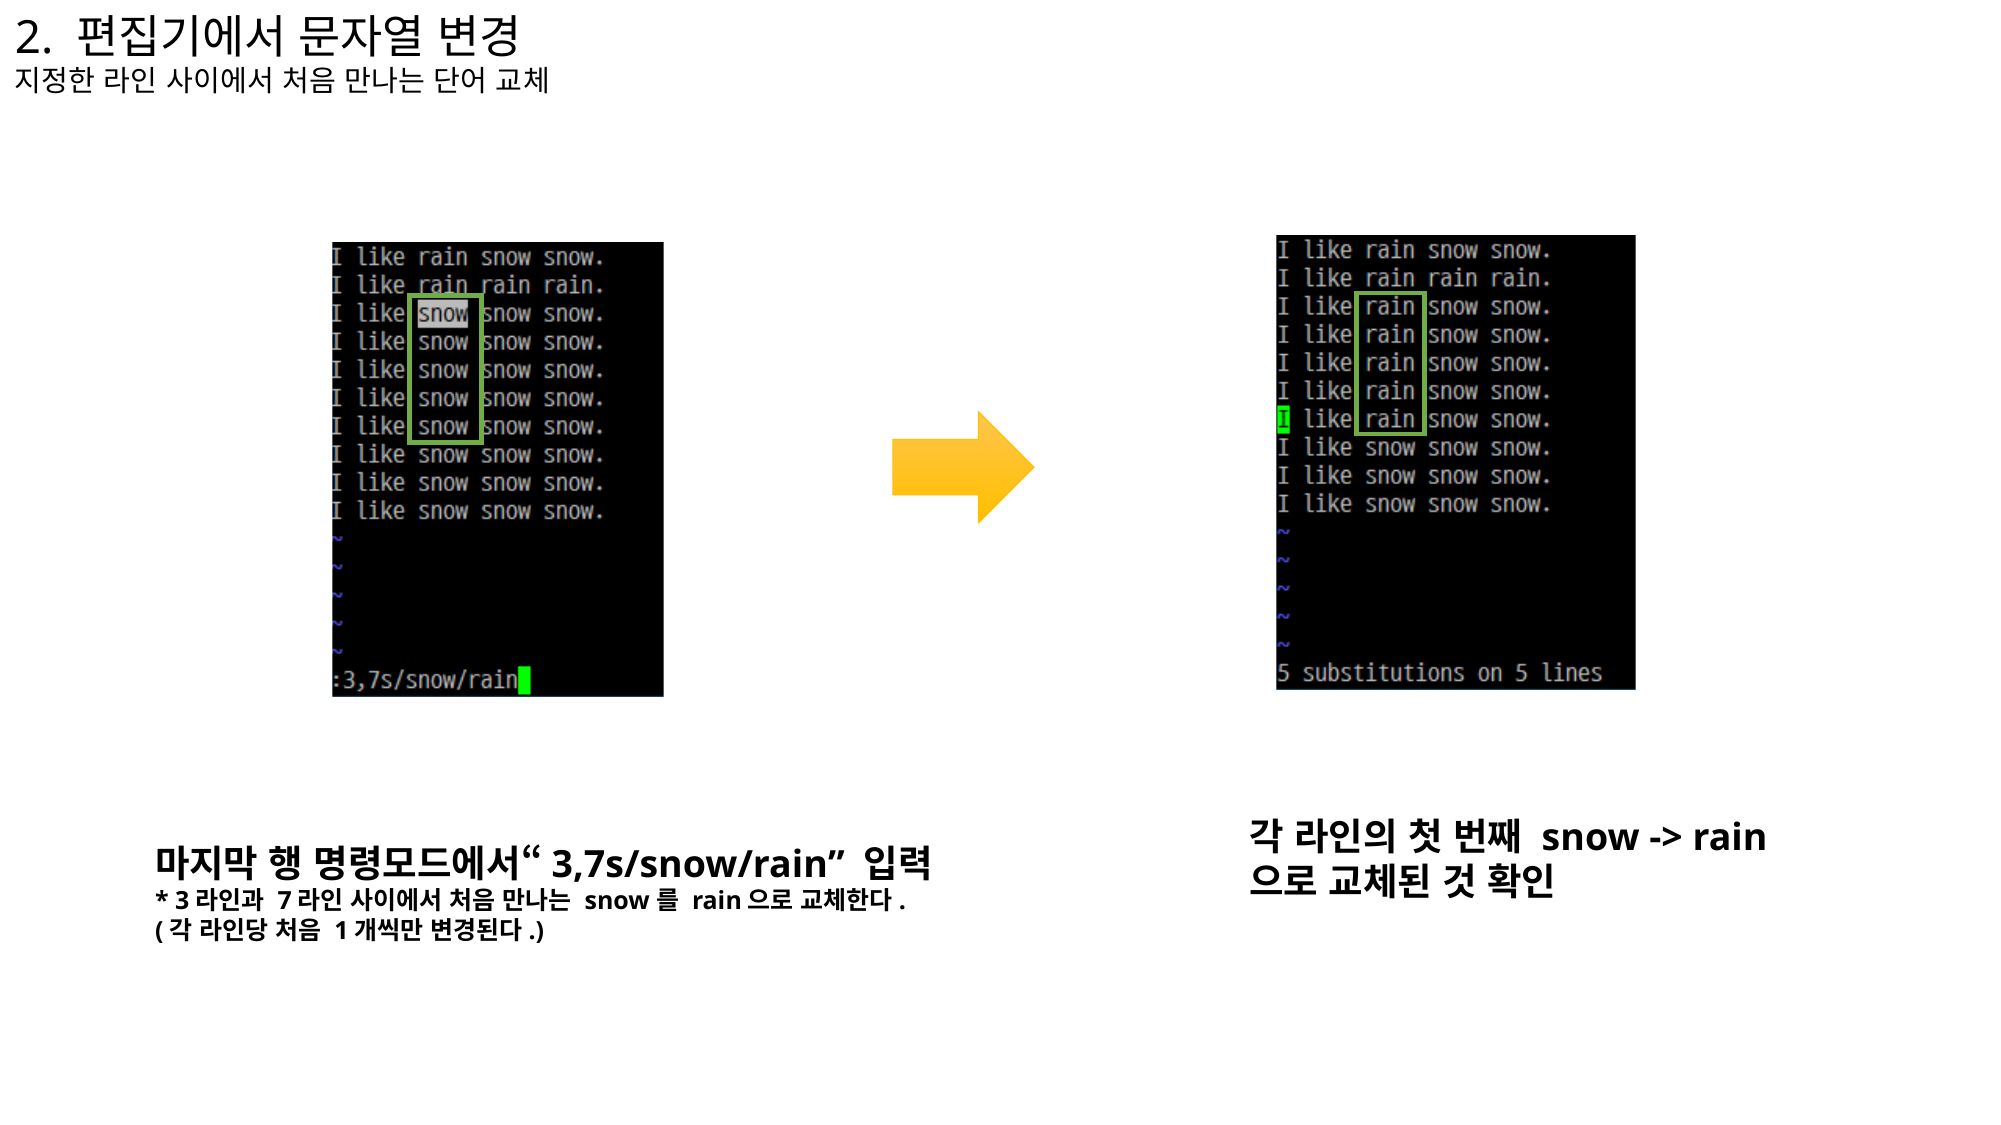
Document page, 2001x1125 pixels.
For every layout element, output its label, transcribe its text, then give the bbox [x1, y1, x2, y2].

picture [1276, 235, 1636, 690]
text_box 2. 편집기에서 문자열 변경 지정한 라인 사이에서 처음 만나는 단어 교체 [0, 0, 688, 105]
text_box 각 라인의 첫 번째 snow -> rain으로 교체된 것 확인 [1234, 805, 1815, 910]
text_box [892, 410, 1035, 525]
picture [332, 242, 664, 697]
text_box 마지막 행 명령모드에서“3,7s/snow/rain” 입력 * 3라인과 7라인 사이에서 처음 만나는 snow를 rain으로 교체한다. (각 라인당 처음 1개씩만 변경된다.) [140, 832, 1003, 953]
